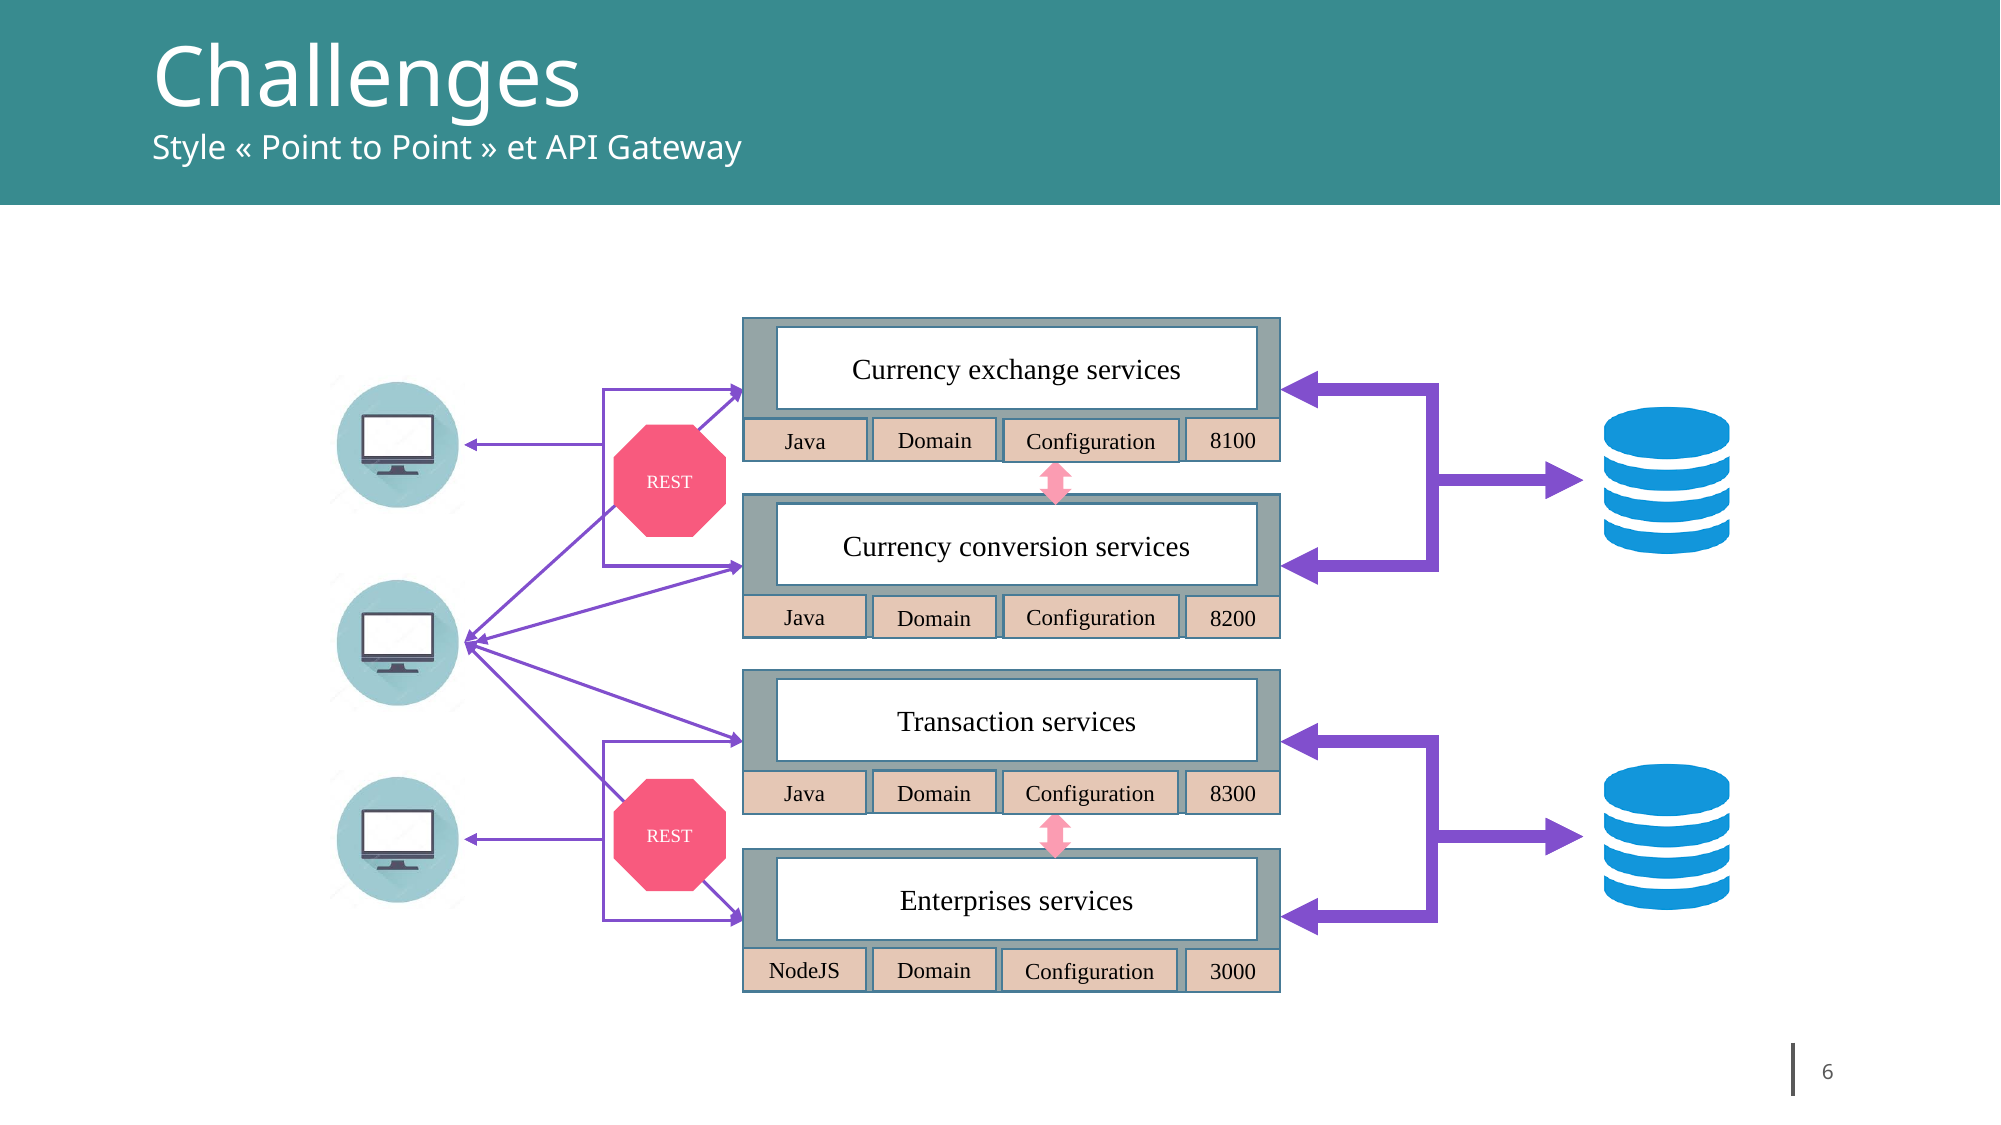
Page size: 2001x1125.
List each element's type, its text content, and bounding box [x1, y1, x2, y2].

text_box 8100 [1185, 417, 1280, 462]
text_box [1039, 463, 1072, 506]
text_box Configuration [1002, 770, 1179, 815]
text_box Java [743, 770, 867, 815]
text_box [743, 669, 1281, 814]
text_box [1280, 741, 1584, 836]
text_box Challenges [137, 22, 1863, 119]
text_box Domain [872, 769, 997, 814]
text_box Transaction services [776, 678, 1258, 762]
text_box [1280, 480, 1584, 567]
picture [330, 770, 464, 909]
text_box [742, 317, 1281, 462]
text_box 8200 [1185, 595, 1281, 639]
text_box Configuration [1002, 594, 1180, 639]
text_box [464, 642, 743, 921]
text_box Currency conversion services [776, 502, 1258, 586]
text_box 8300 [1185, 770, 1280, 815]
picture [1583, 753, 1751, 920]
picture [330, 375, 465, 514]
text_box Domain [872, 947, 997, 992]
text_box Domain [872, 417, 997, 462]
picture [1584, 396, 1751, 564]
picture [330, 573, 464, 712]
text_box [1280, 836, 1584, 917]
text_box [464, 389, 743, 642]
text_box [1039, 815, 1072, 859]
text_box Java [744, 594, 867, 639]
text_box Enterprises services [776, 857, 1258, 941]
text_box Domain [872, 595, 997, 639]
text_box Configuration [1001, 948, 1178, 993]
text_box [742, 848, 1281, 993]
text_box 3000 [1185, 948, 1281, 993]
text_box [0, 0, 2000, 206]
text_box [743, 493, 1281, 638]
text_box Currency exchange services [776, 326, 1258, 410]
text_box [474, 566, 744, 643]
text_box Java [743, 417, 868, 462]
text_box Style « Point to Point » et API Gateway [137, 119, 1863, 174]
text_box NodeJS [742, 947, 867, 992]
text_box Configuration [1002, 418, 1180, 463]
text_box 6 [1797, 1049, 1859, 1096]
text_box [1280, 389, 1584, 480]
